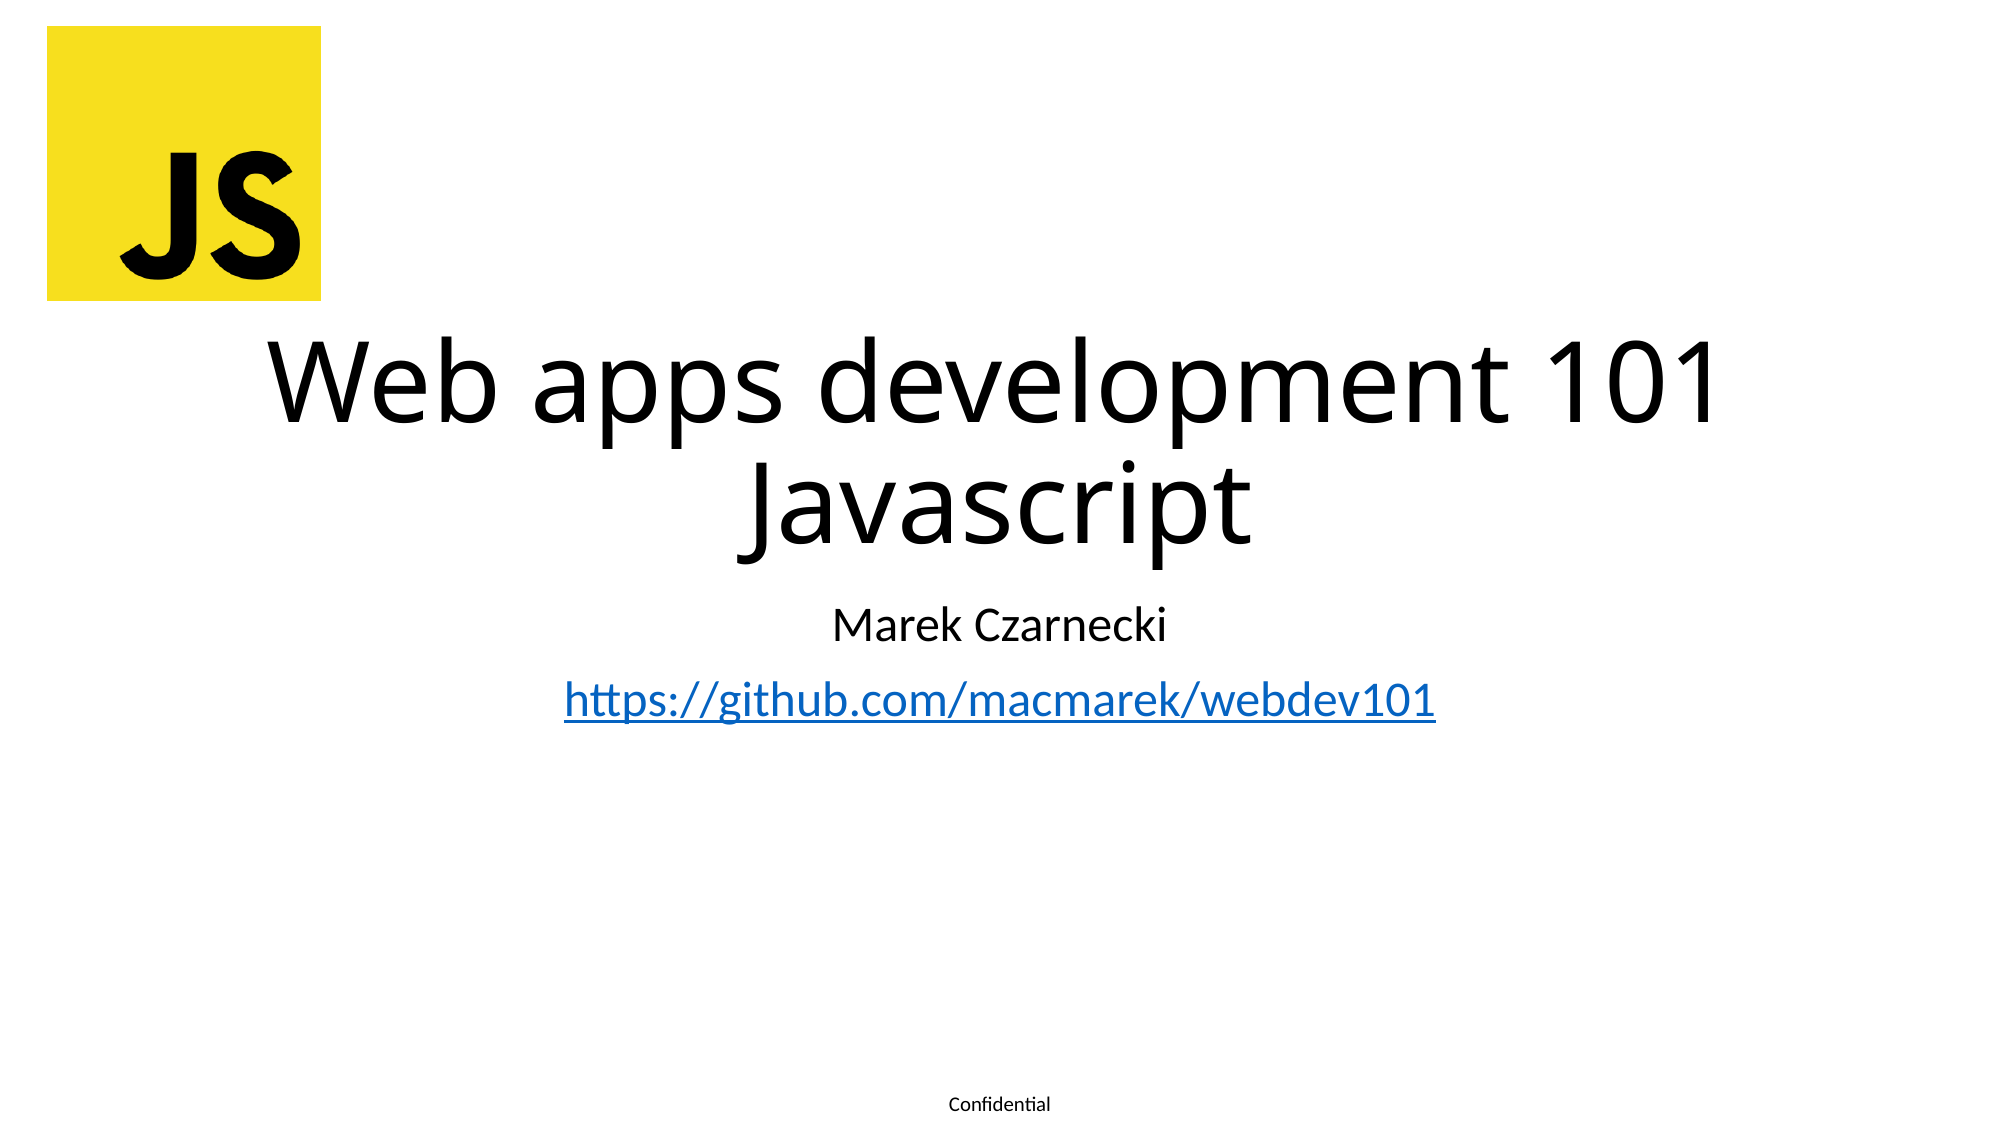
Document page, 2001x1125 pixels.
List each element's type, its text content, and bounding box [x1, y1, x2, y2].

subtitle Marek Czarnecki https://github.com/macmarek/webdev101 [249, 590, 1750, 863]
title Web apps development 101 Javascript [249, 184, 1750, 576]
picture [46, 26, 321, 301]
